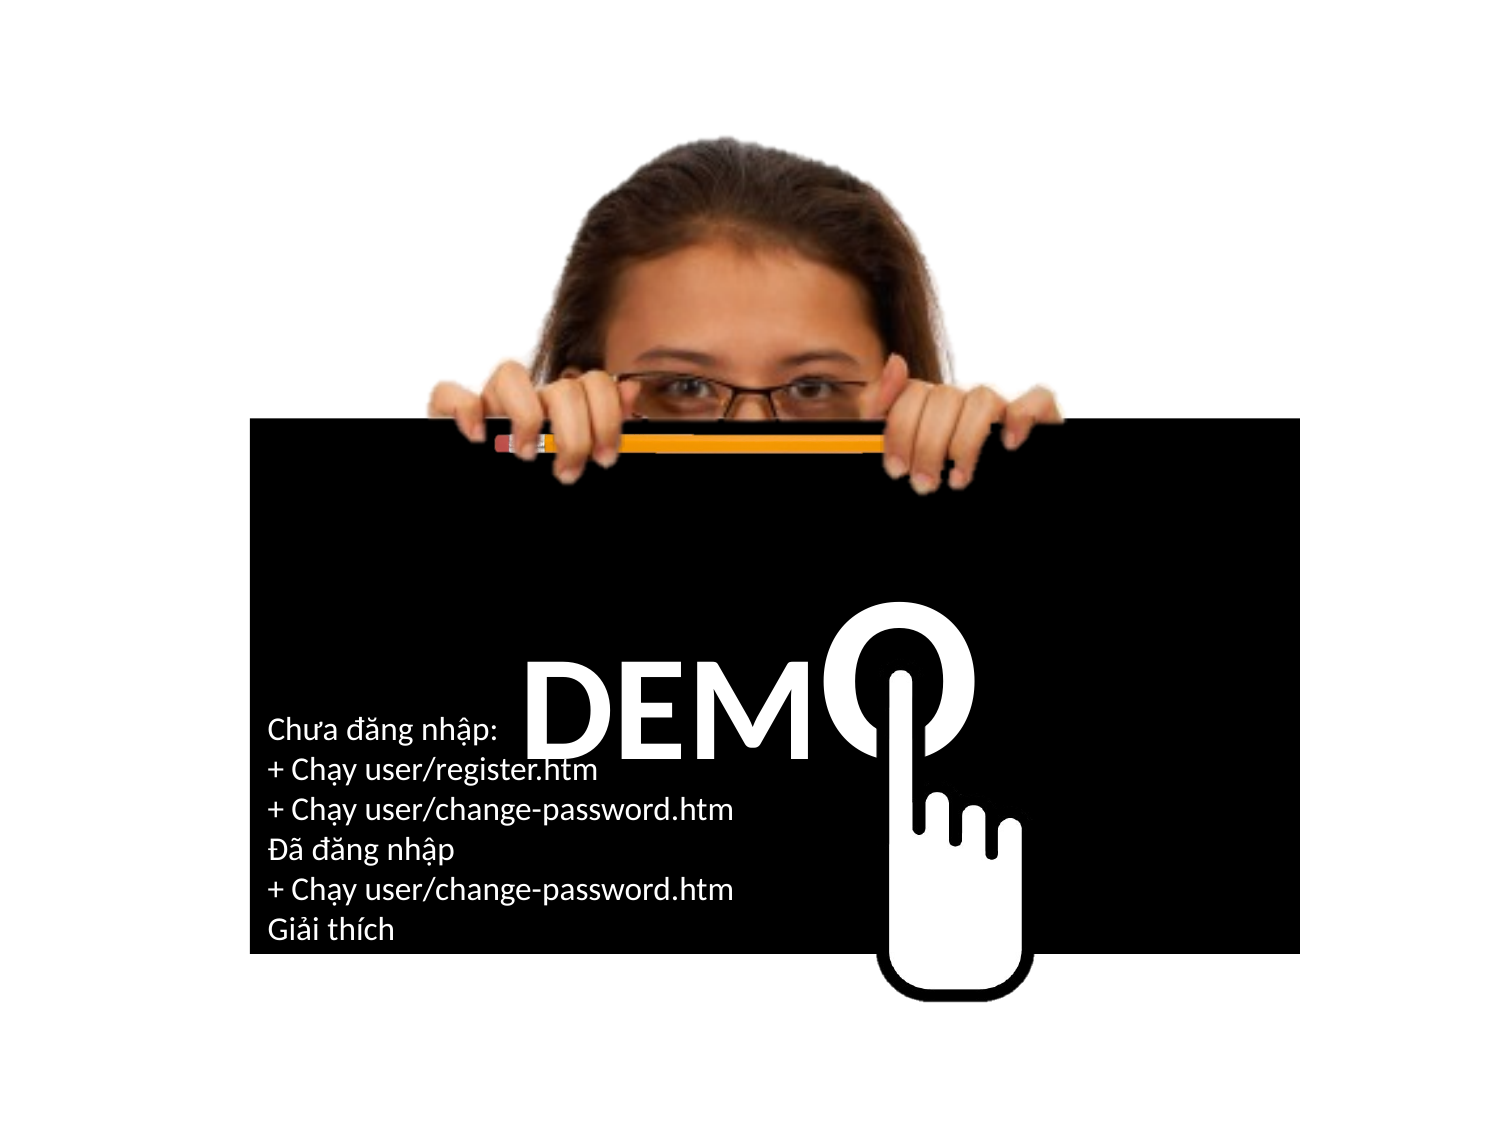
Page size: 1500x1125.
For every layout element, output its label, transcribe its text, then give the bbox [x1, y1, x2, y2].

picture [316, 99, 1209, 564]
picture [740, 585, 1170, 1015]
text_box Chưa đăng nhập: + Chạy user/register.htm + Chạy user/change-password.htm Đã đăng nhập + Chạy user/change-password.htm Giải thích [252, 699, 750, 955]
